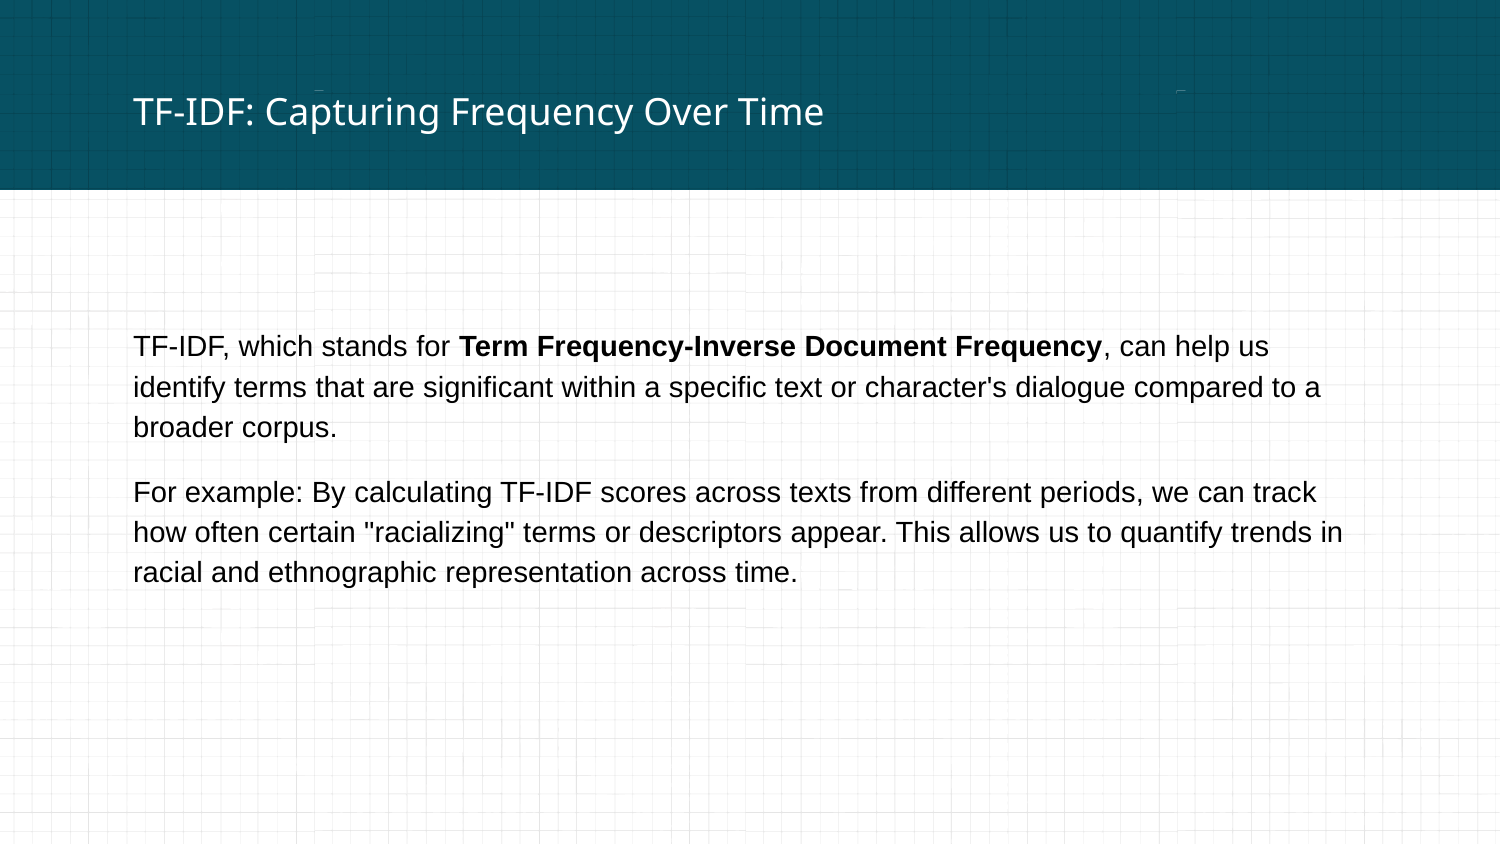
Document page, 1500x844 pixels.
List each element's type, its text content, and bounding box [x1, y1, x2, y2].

title TF-IDF: Capturing Frequency Over Time [118, 72, 1382, 167]
picture [0, 191, 1500, 844]
list TF-IDF, which stands for Term Frequency-Inverse Document Frequency, can help us identify terms that are significant within a specific text or character's dialogue compared to a broader corpus. For example: By calculating TF-IDF scores across texts from different periods, we can track how often certain "racializing" terms or descriptors appear. This allows us to quantify trends in racial and ethnographic representation across time. [118, 214, 1382, 775]
